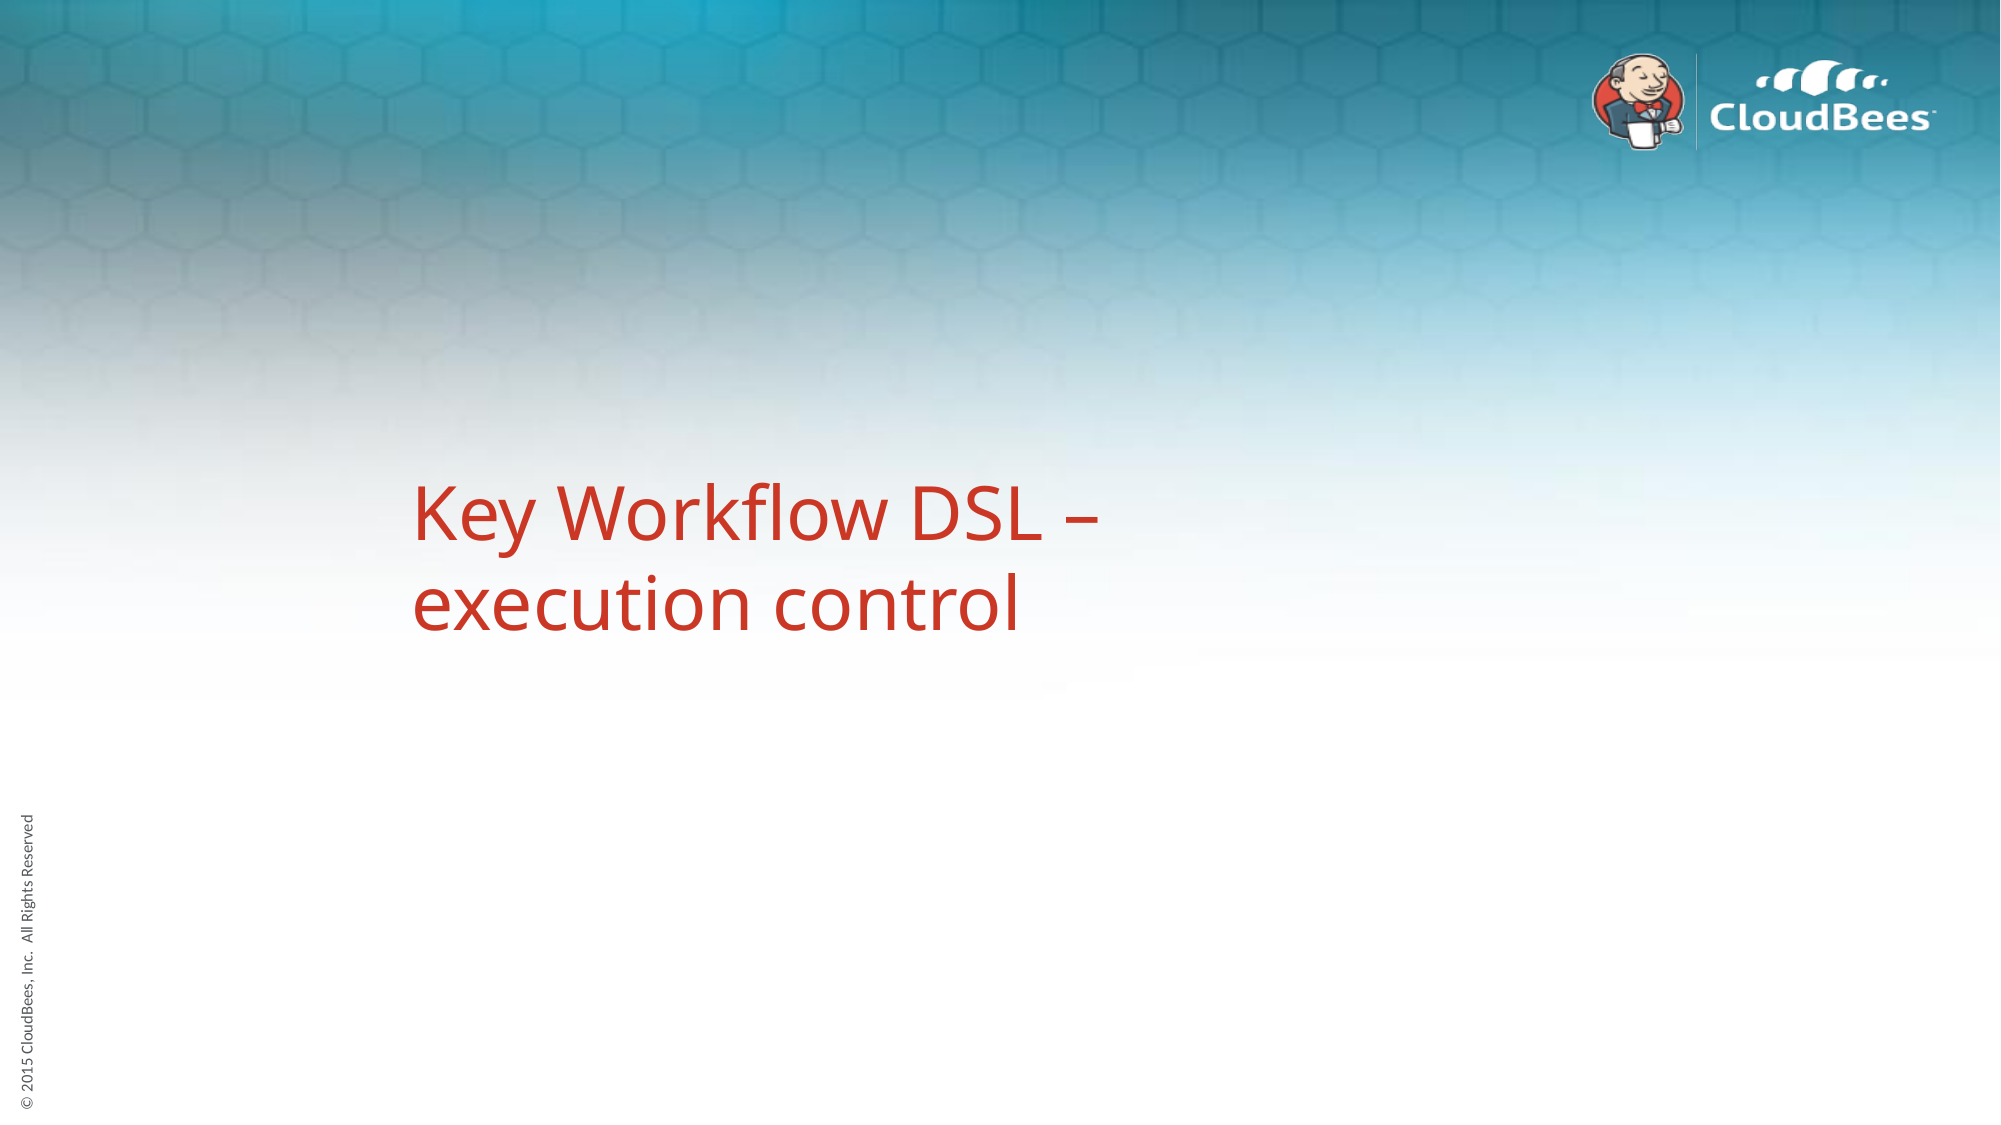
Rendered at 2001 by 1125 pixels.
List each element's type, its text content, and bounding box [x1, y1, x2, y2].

picture [0, 0, 2001, 1125]
title Key Workflow DSL – execution control [396, 437, 1435, 661]
